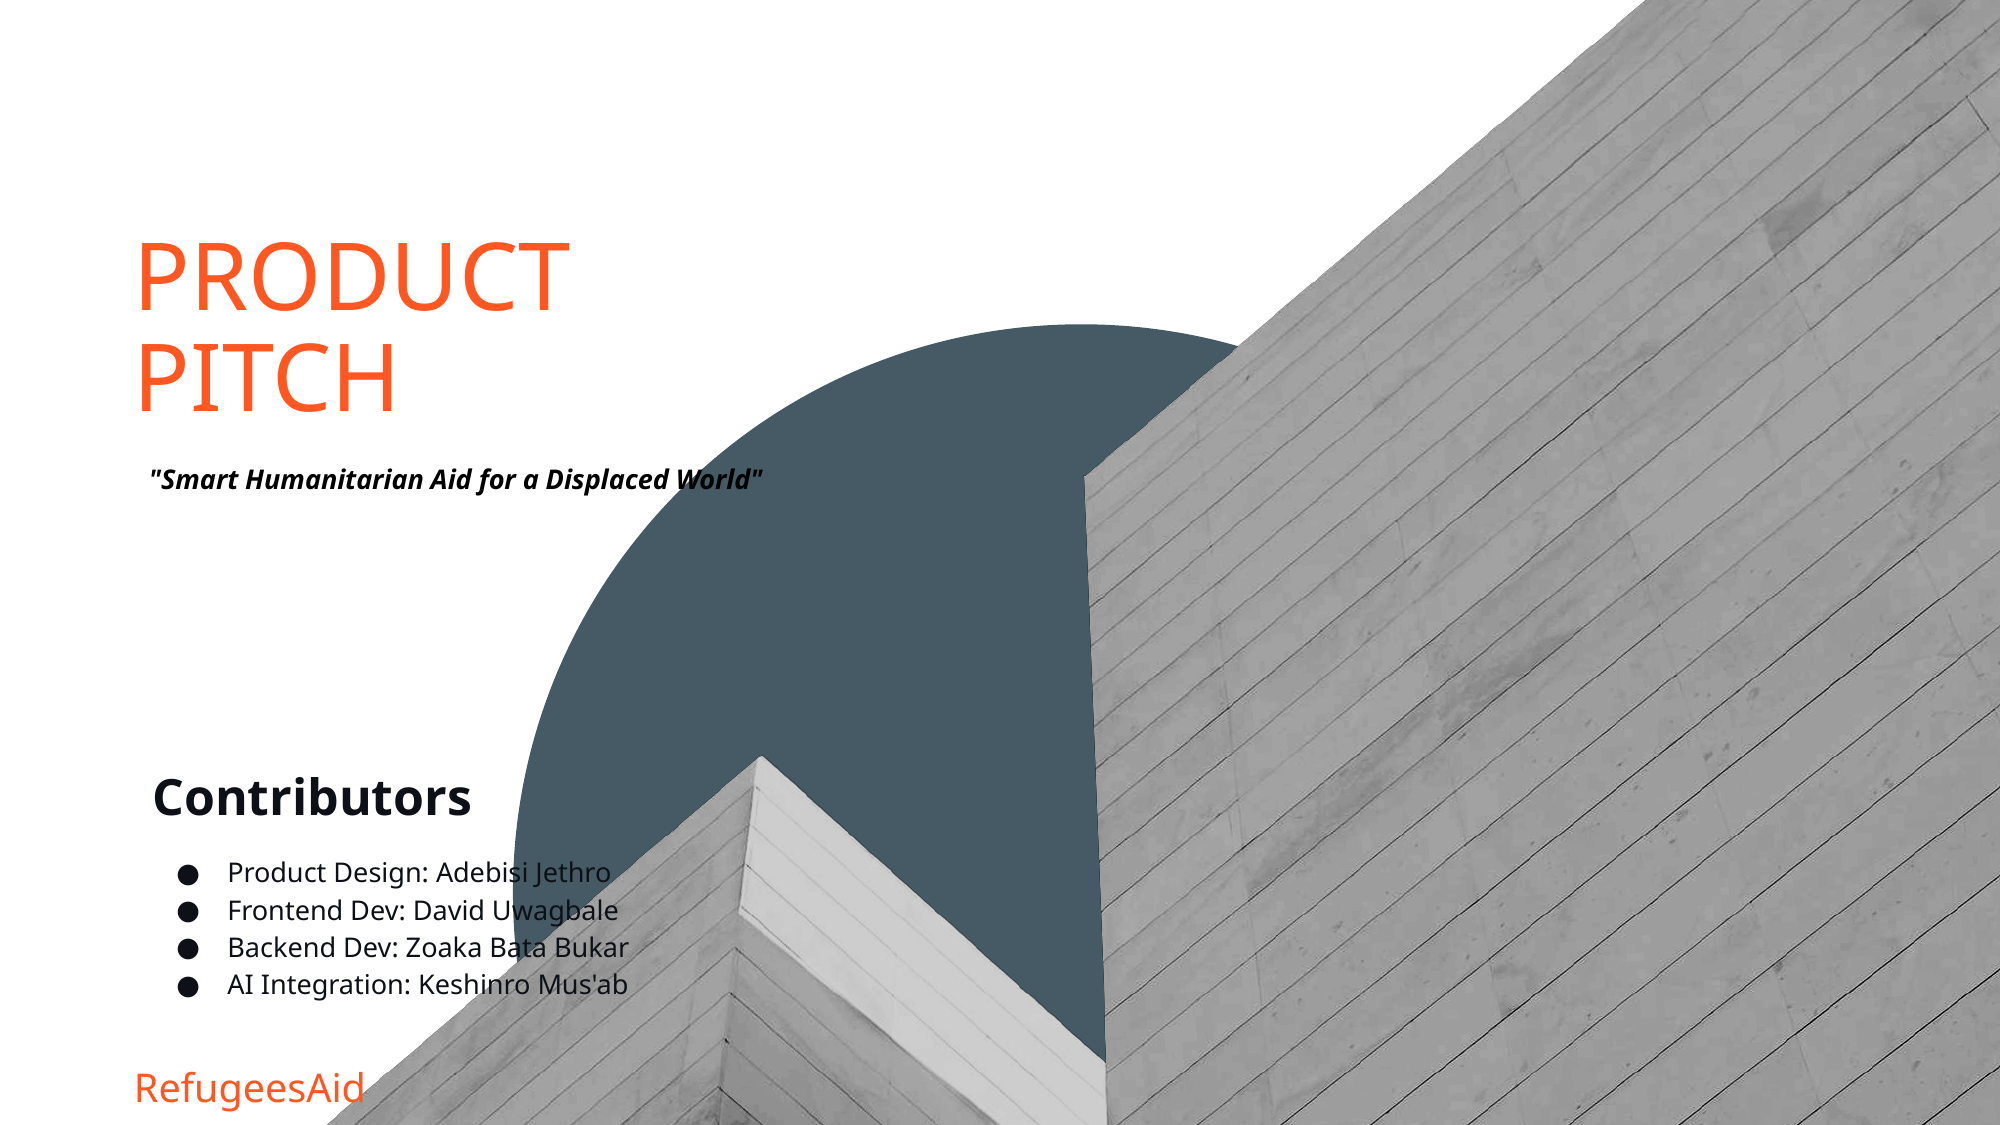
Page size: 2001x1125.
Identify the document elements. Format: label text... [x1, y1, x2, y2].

title RefugeesAid [133, 1068, 796, 1104]
text_box Contributors Product Design: Adebisi Jethro Frontend Dev: David Uwagbale Backend Dev: Zoaka Bata Bukar AI Integration: Keshinro Mus'ab [137, 735, 1370, 1100]
picture [124, 0, 2000, 1125]
title PRODUCT PITCH [133, 229, 1164, 451]
text_box "Smart Humanitarian Aid for a Displaced World" [133, 451, 1366, 510]
